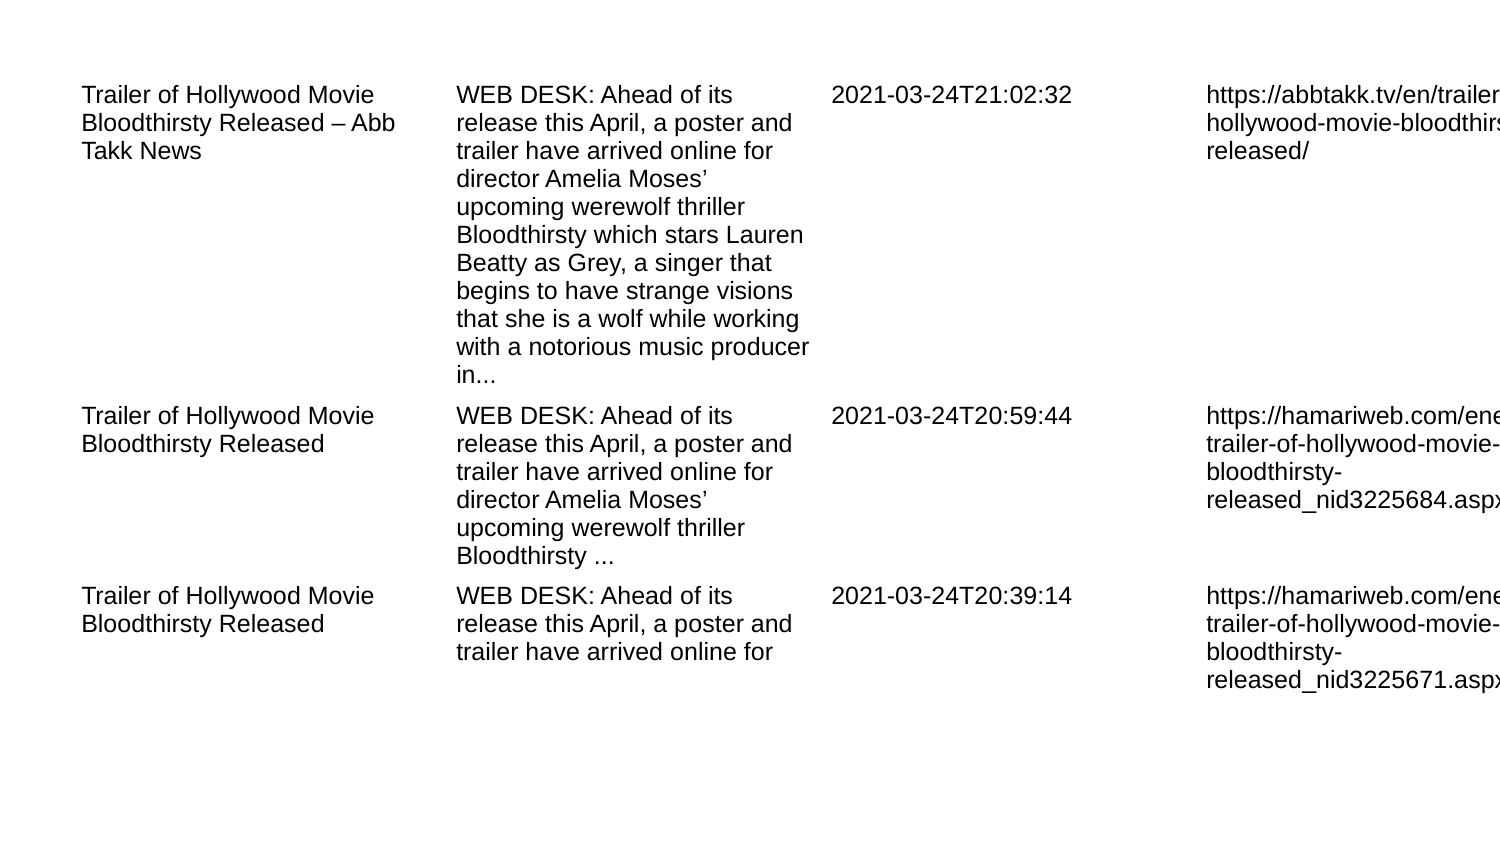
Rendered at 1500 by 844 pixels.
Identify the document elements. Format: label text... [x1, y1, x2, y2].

table_cell https://hamariweb.com/enews/trailer-of-hollywood-movie-bloodthirsty-released_nid3225671.aspx [1200, 576, 1500, 700]
table_header WEB DESK: Ahead of its release this April, a poster and trailer have arrived online for director Amelia Moses’ upcoming werewolf thriller Bloodthirsty which stars Lauren Beatty as Grey, a singer that begins to have strange visions that she is a wolf while working with a notorious music producer in... [450, 75, 825, 395]
table_cell WEB DESK: Ahead of its release this April, a poster and trailer have arrived online for [450, 576, 825, 700]
table_cell https://hamariweb.com/enews/trailer-of-hollywood-movie-bloodthirsty-released_nid3225684.aspx [1200, 395, 1500, 576]
table_cell Trailer of Hollywood Movie Bloodthirsty Released [75, 395, 450, 576]
table_cell 2021-03-24T20:39:14 [825, 576, 1200, 700]
table_cell WEB DESK: Ahead of its release this April, a poster and trailer have arrived online for director Amelia Moses’ upcoming werewolf thriller Bloodthirsty ... [450, 395, 825, 576]
table_header 2021-03-24T21:02:32 [825, 75, 1200, 395]
table_cell 2021-03-24T20:59:44 [825, 395, 1200, 576]
table_header https://abbtakk.tv/en/trailer-of-hollywood-movie-bloodthirsty-released/ [1200, 75, 1500, 395]
table_cell Trailer of Hollywood Movie Bloodthirsty Released [75, 576, 450, 700]
table_header Trailer of Hollywood Movie Bloodthirsty Released – Abb Takk News [75, 75, 450, 395]
